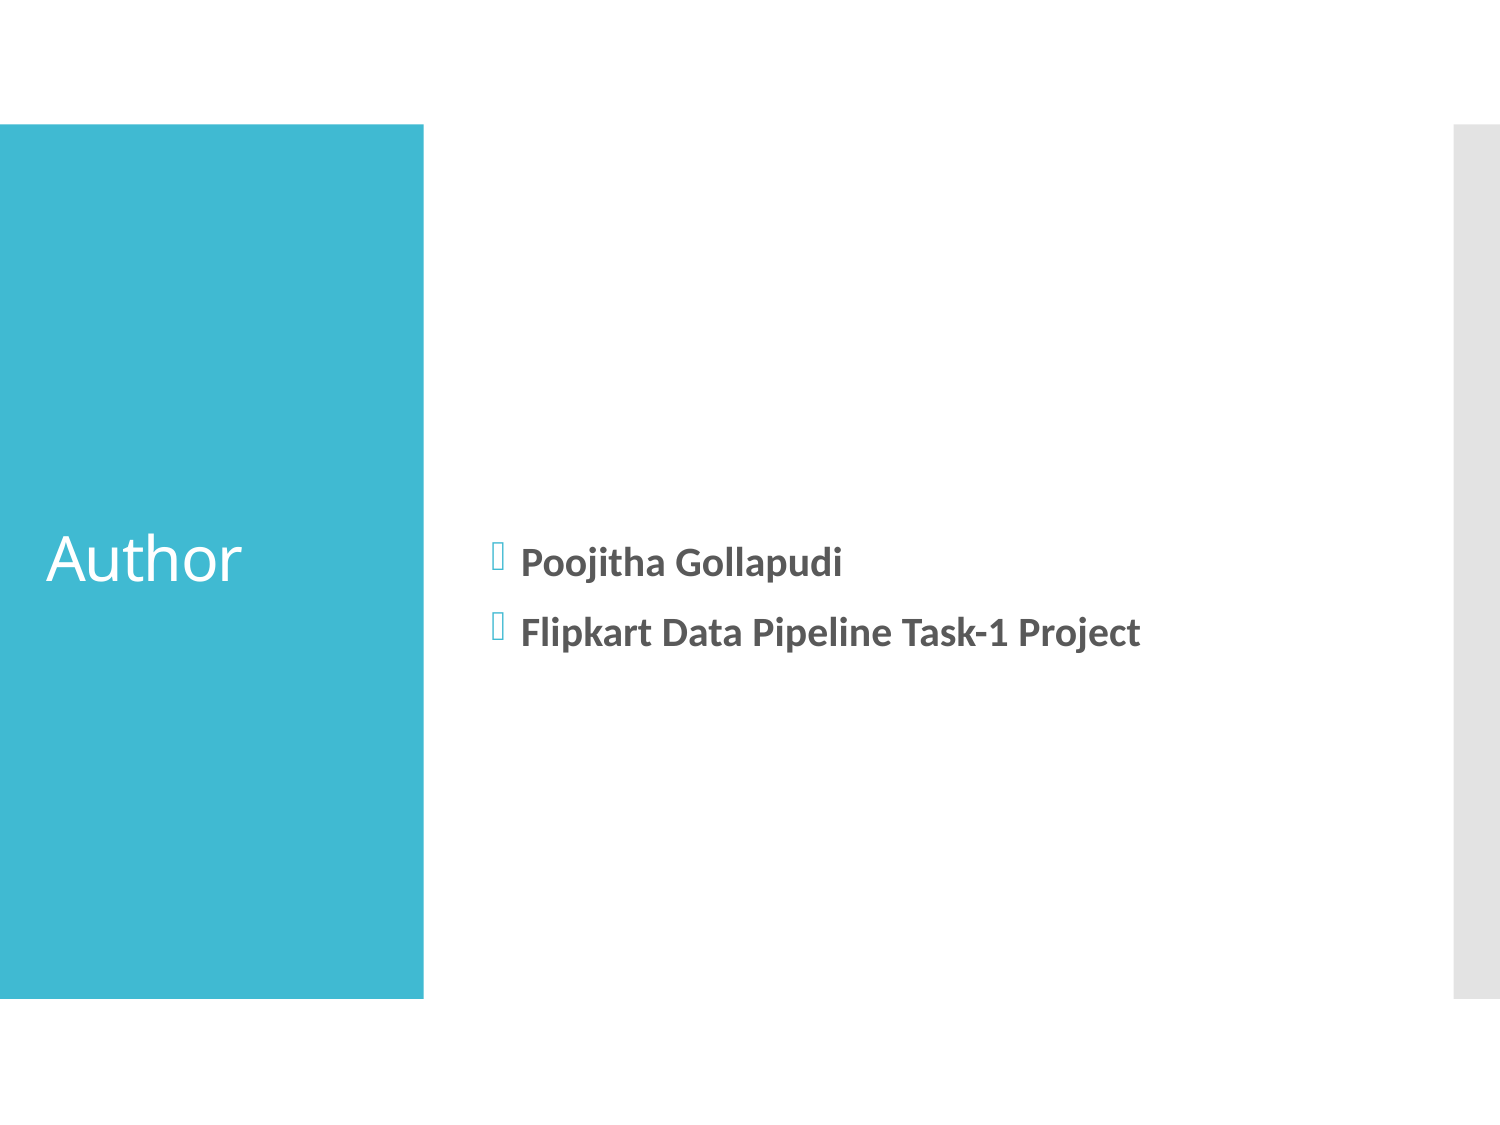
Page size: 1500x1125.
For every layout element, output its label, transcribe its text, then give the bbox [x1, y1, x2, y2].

list Poojitha Gollapudi Flipkart Data Pipeline Task-1 Project [476, 141, 1376, 982]
title Author [31, 184, 394, 940]
